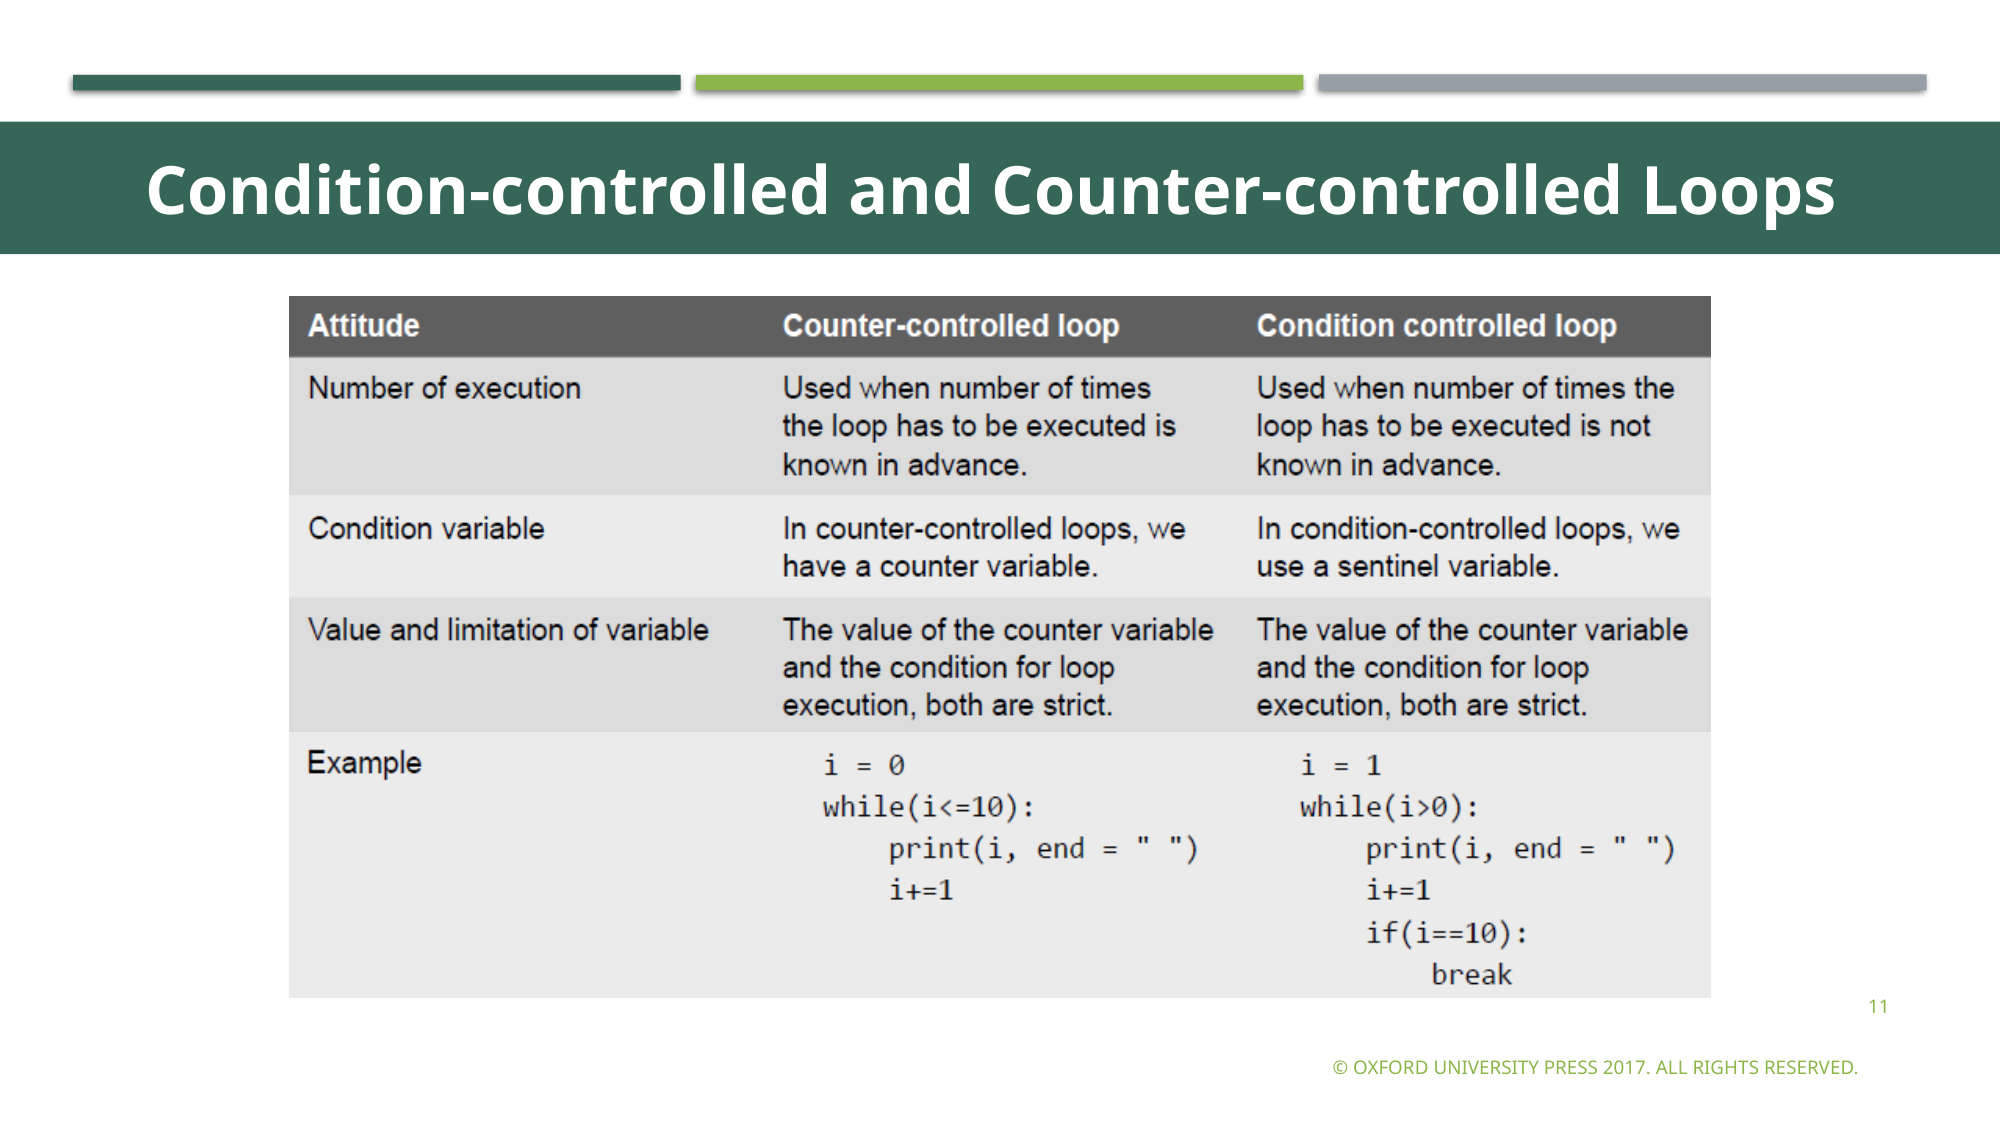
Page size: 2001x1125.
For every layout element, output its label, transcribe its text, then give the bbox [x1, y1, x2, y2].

text_box Condition-controlled and Counter-controlled Loops [0, 120, 2000, 256]
slide_number 11 [1732, 977, 1905, 1037]
footer © Oxford University Press 2017. All rights reserved. [1317, 1036, 1924, 1097]
picture [289, 295, 1711, 999]
